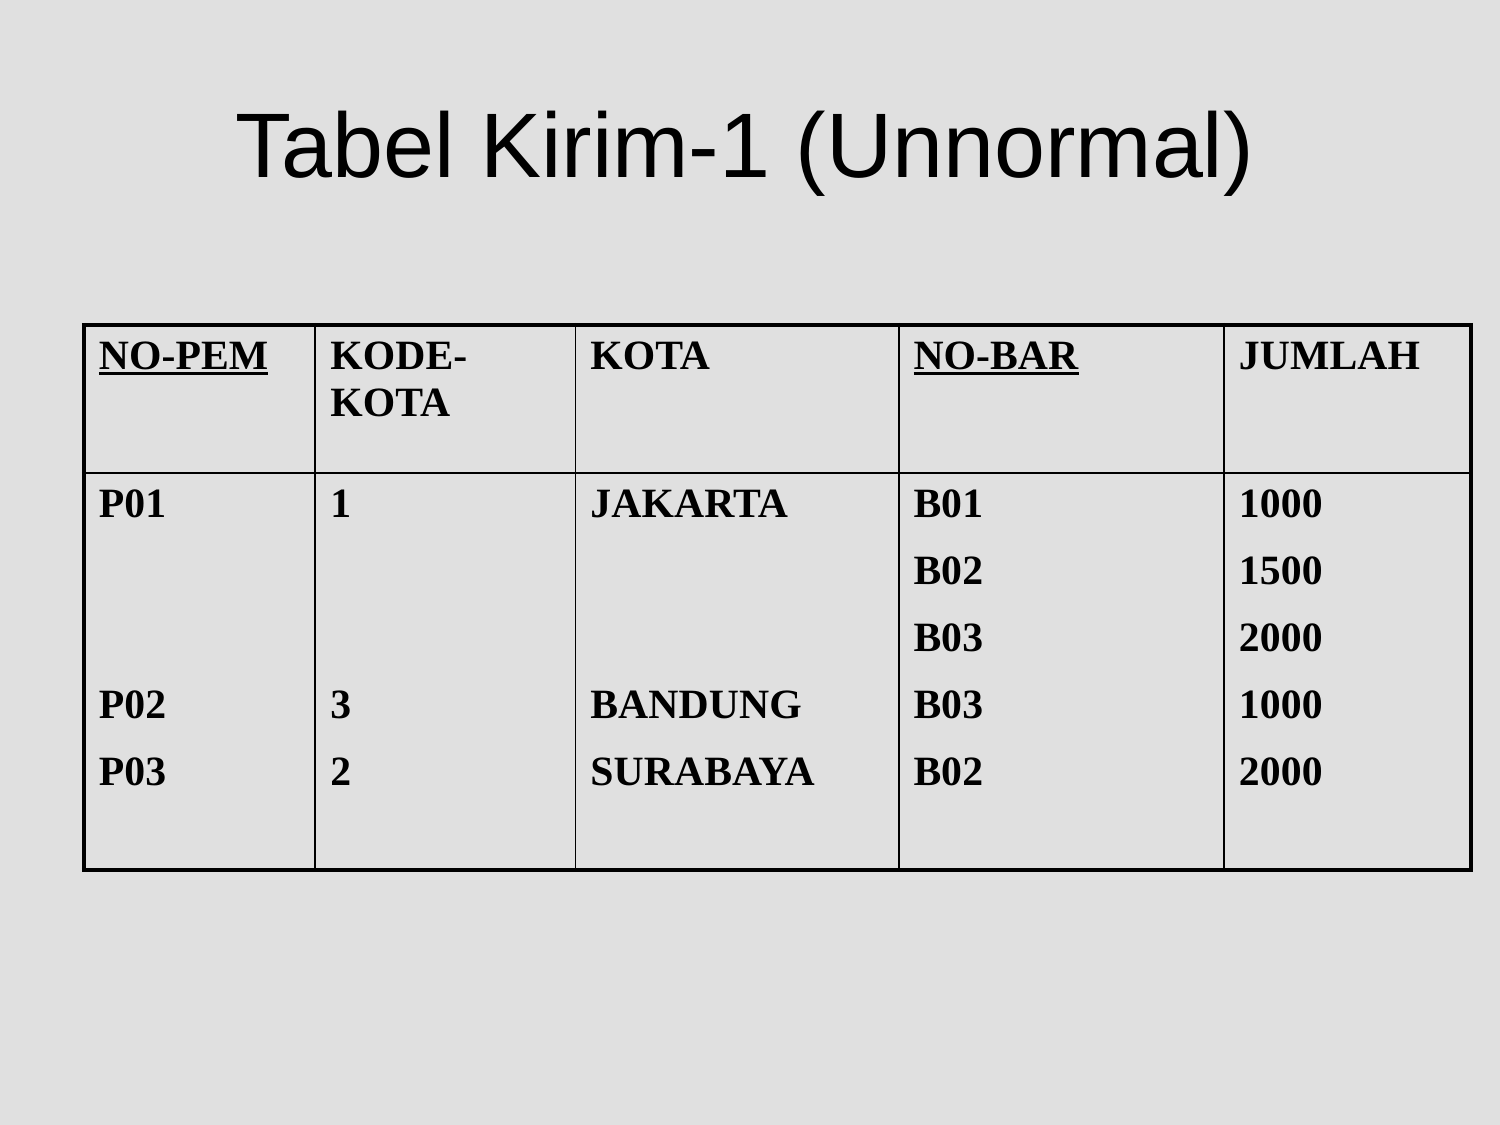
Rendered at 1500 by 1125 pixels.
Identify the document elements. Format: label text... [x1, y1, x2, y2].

table_header KODE-KOTA [316, 327, 575, 472]
table_cell 1000 1500 2000 1000 2000 [1225, 474, 1469, 868]
table_header NO-PEM [86, 327, 314, 472]
table_cell P01 P02 P03 [86, 474, 314, 868]
table_header NO-BAR [900, 327, 1223, 472]
table_cell 1 3 2 [316, 474, 575, 868]
table_header JUMLAH [1225, 327, 1469, 472]
table_cell JAKARTA BANDUNG SURABAYA [576, 474, 898, 868]
table_cell B01 B02 B03 B03 B02 [900, 474, 1223, 868]
title Tabel Kirim-1 (Unnormal) [70, 46, 1421, 235]
table_header KOTA [576, 327, 898, 472]
